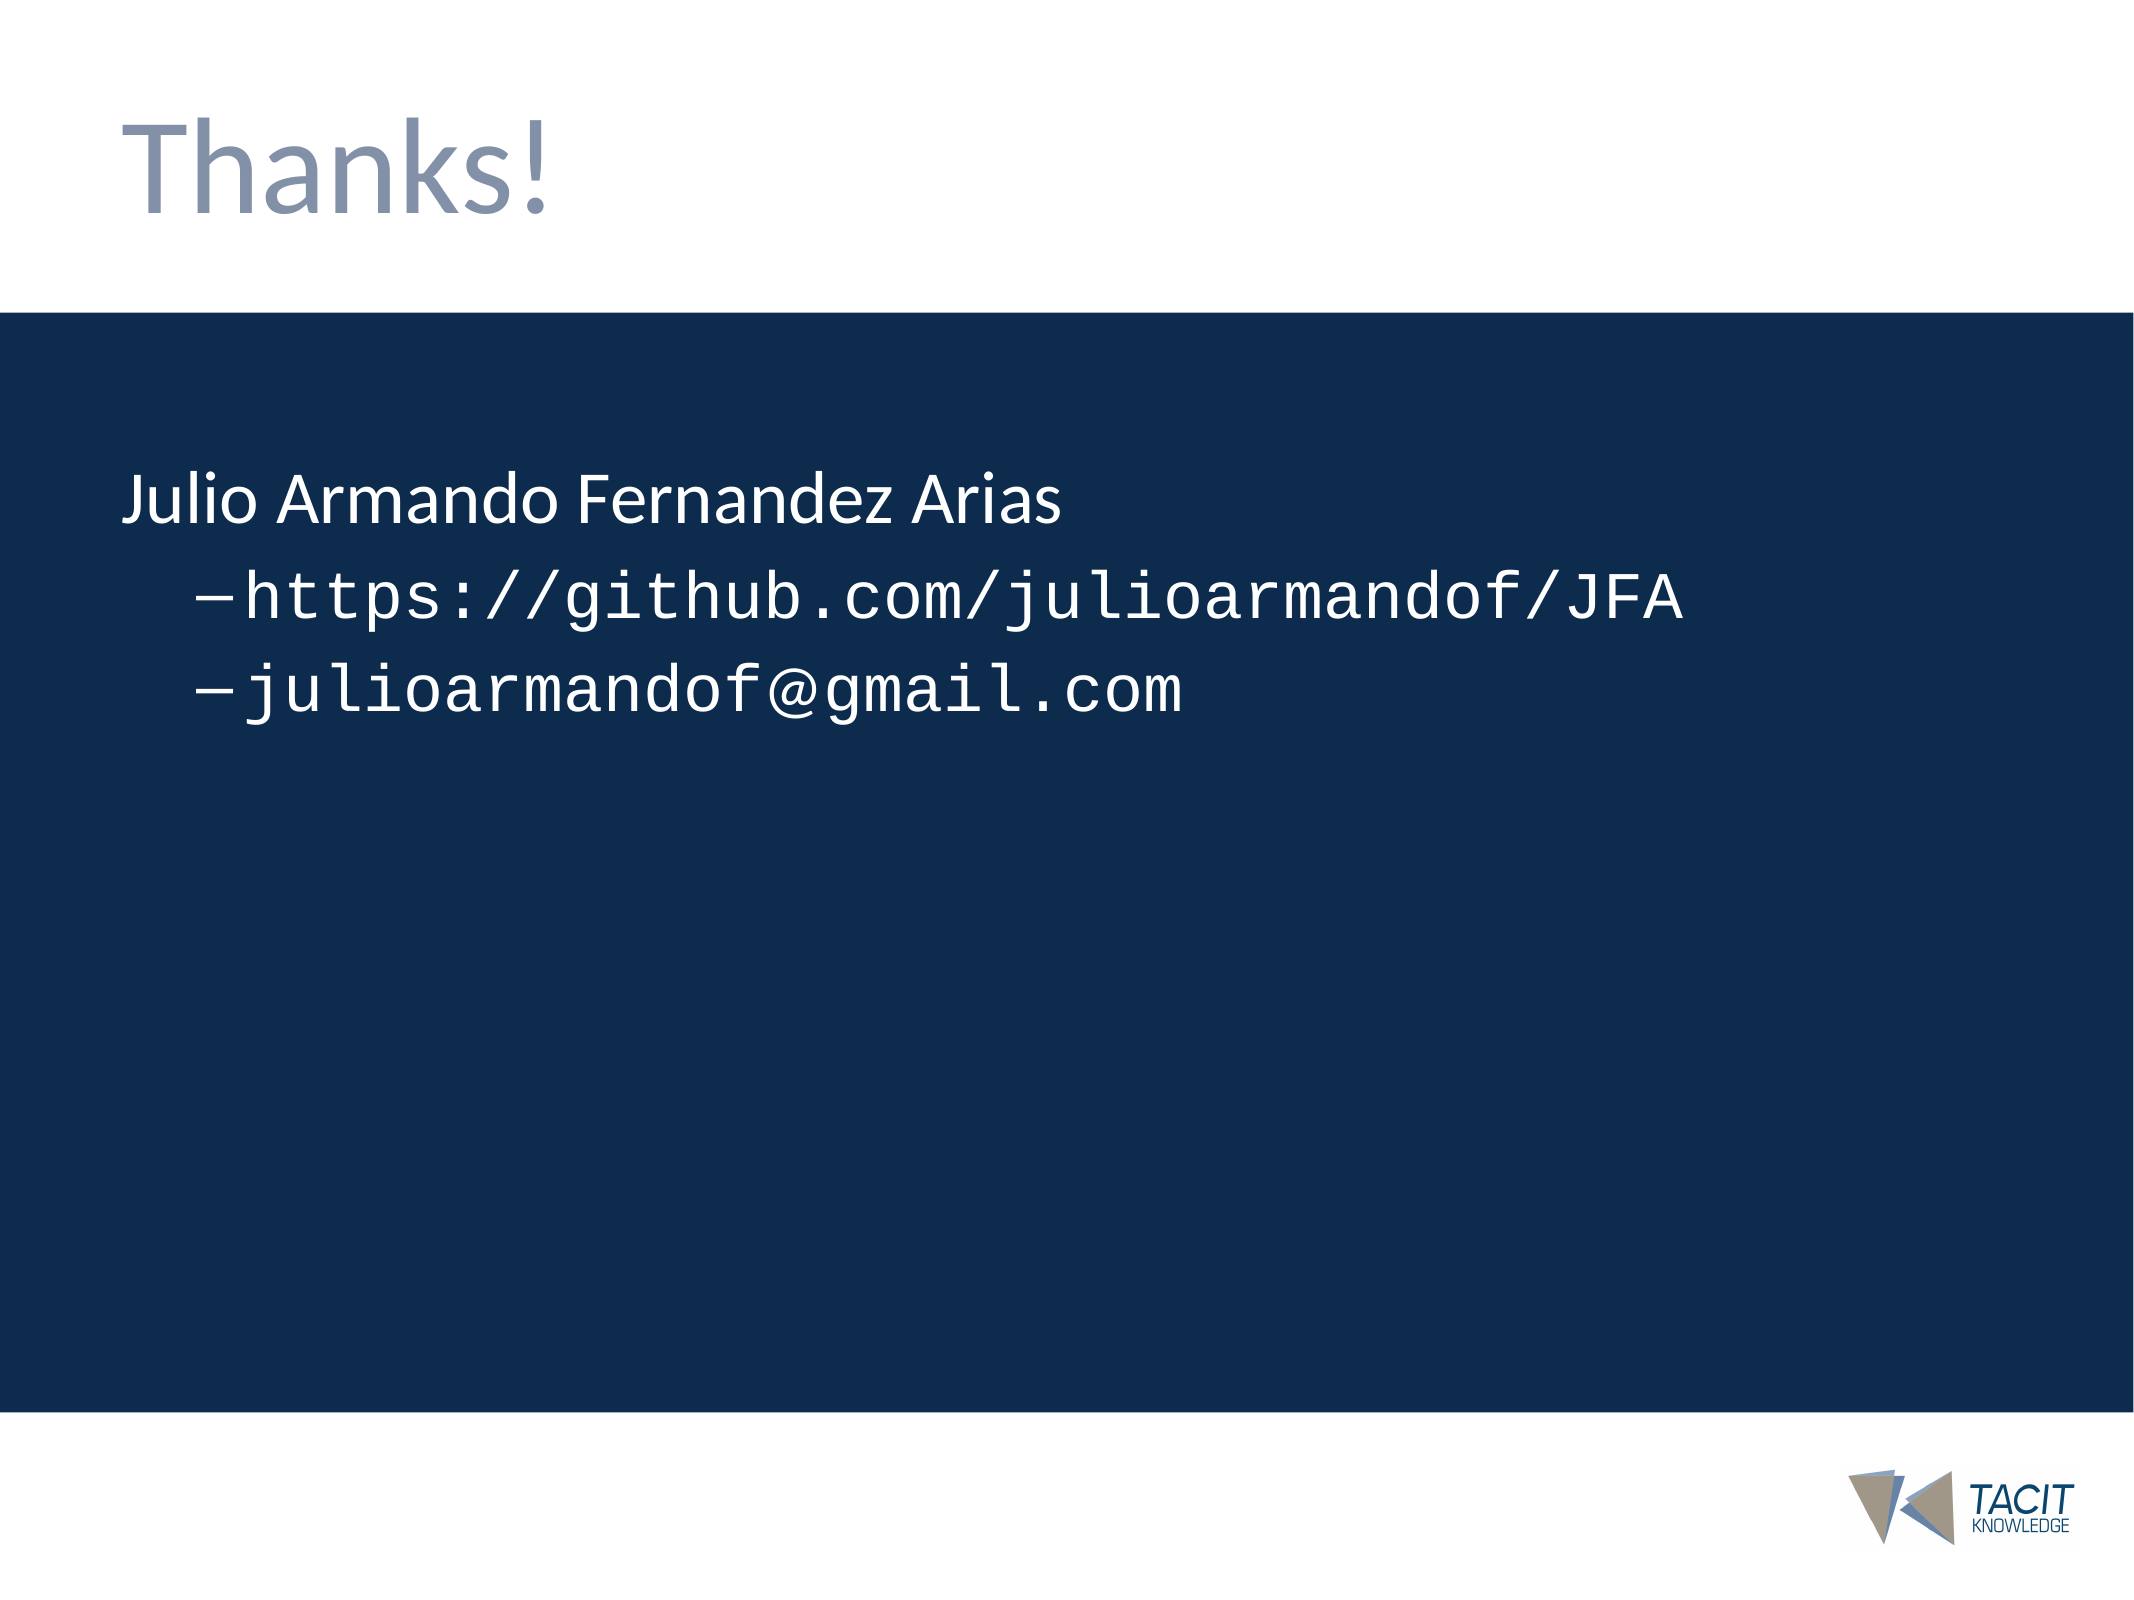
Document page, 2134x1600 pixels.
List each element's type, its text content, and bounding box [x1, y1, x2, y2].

title Thanks! [106, 24, 2027, 292]
picture [1842, 1465, 2080, 1550]
list Julio Armando Fernandez Arias https://github.com/julioarmandof/JFA julioarmandof@gmail.com [106, 335, 2027, 1392]
